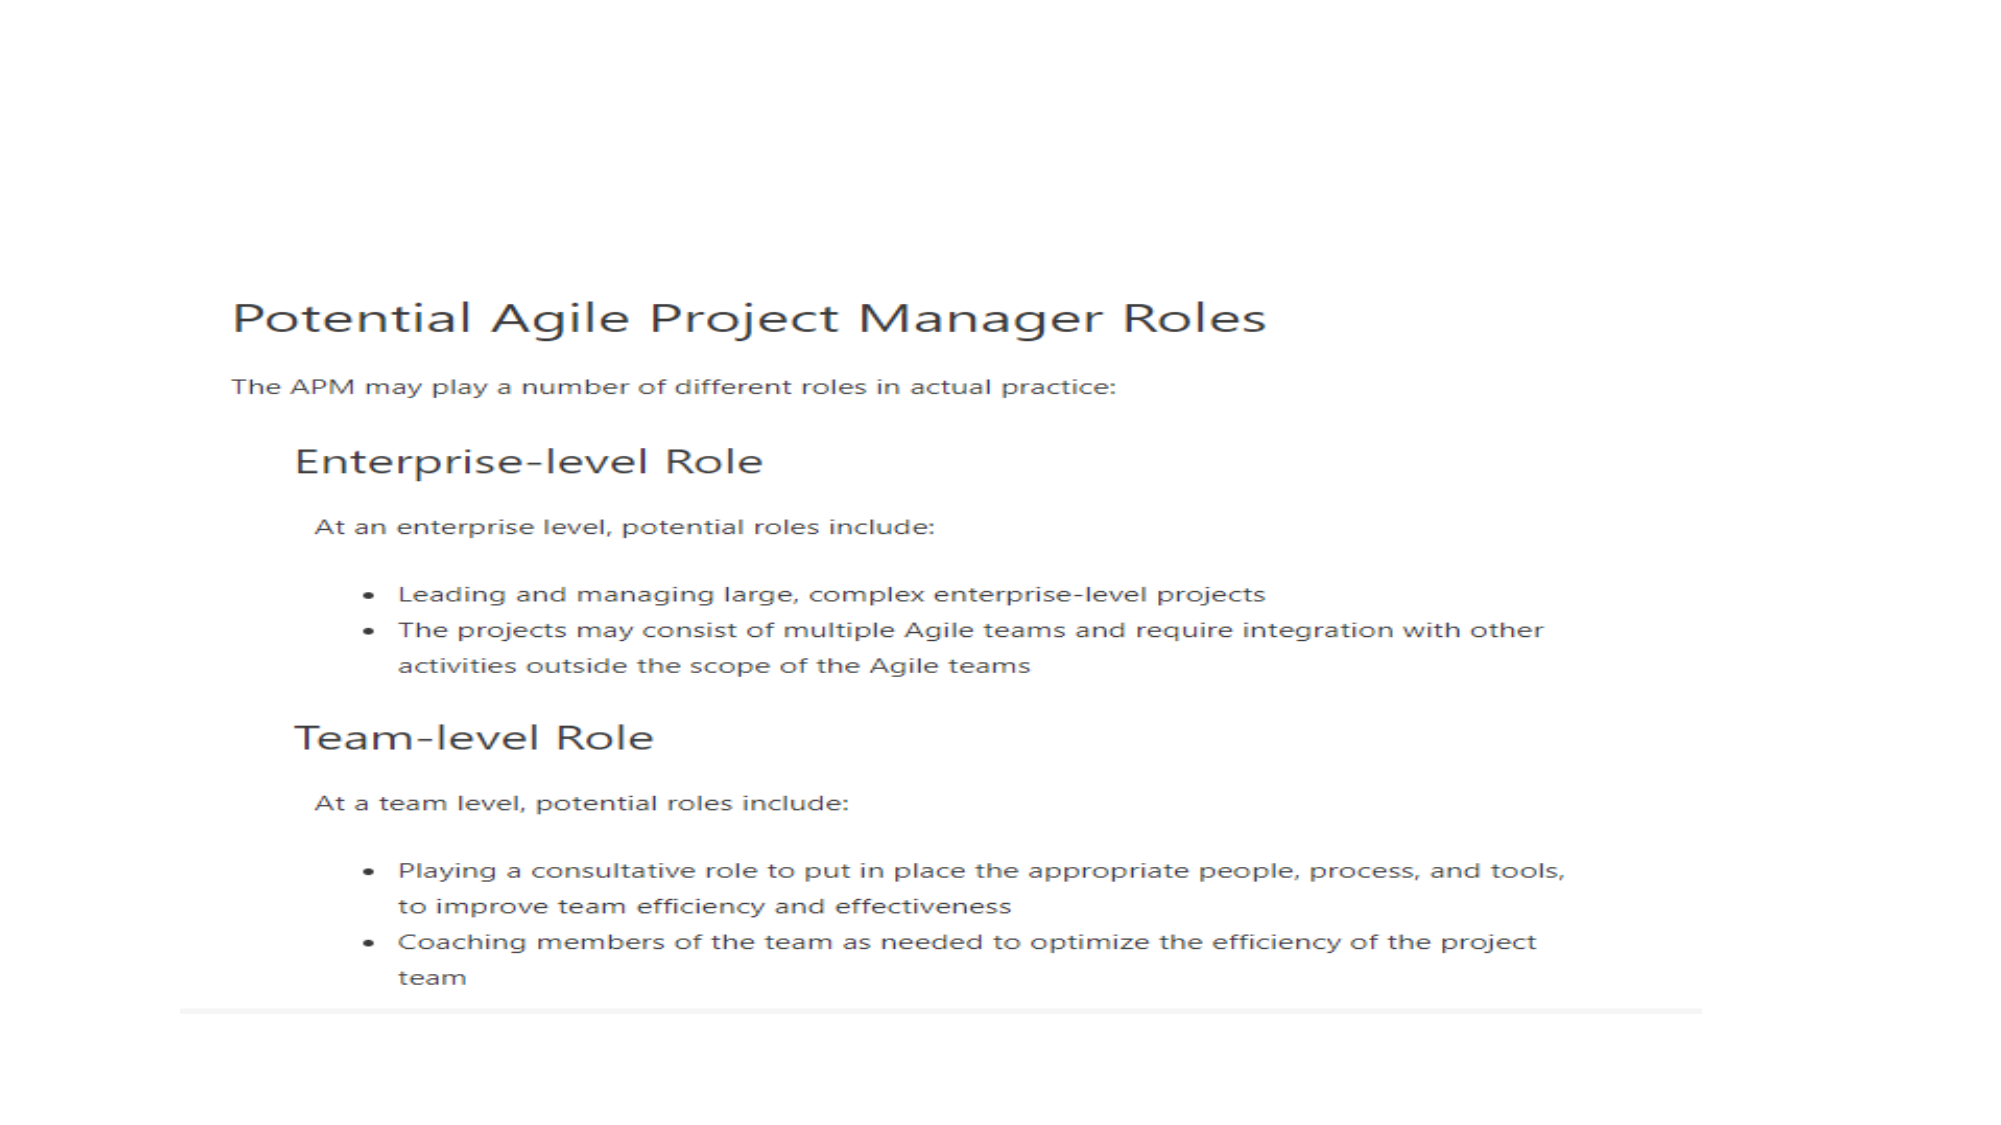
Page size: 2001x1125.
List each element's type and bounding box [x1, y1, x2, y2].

list [179, 299, 1702, 1014]
